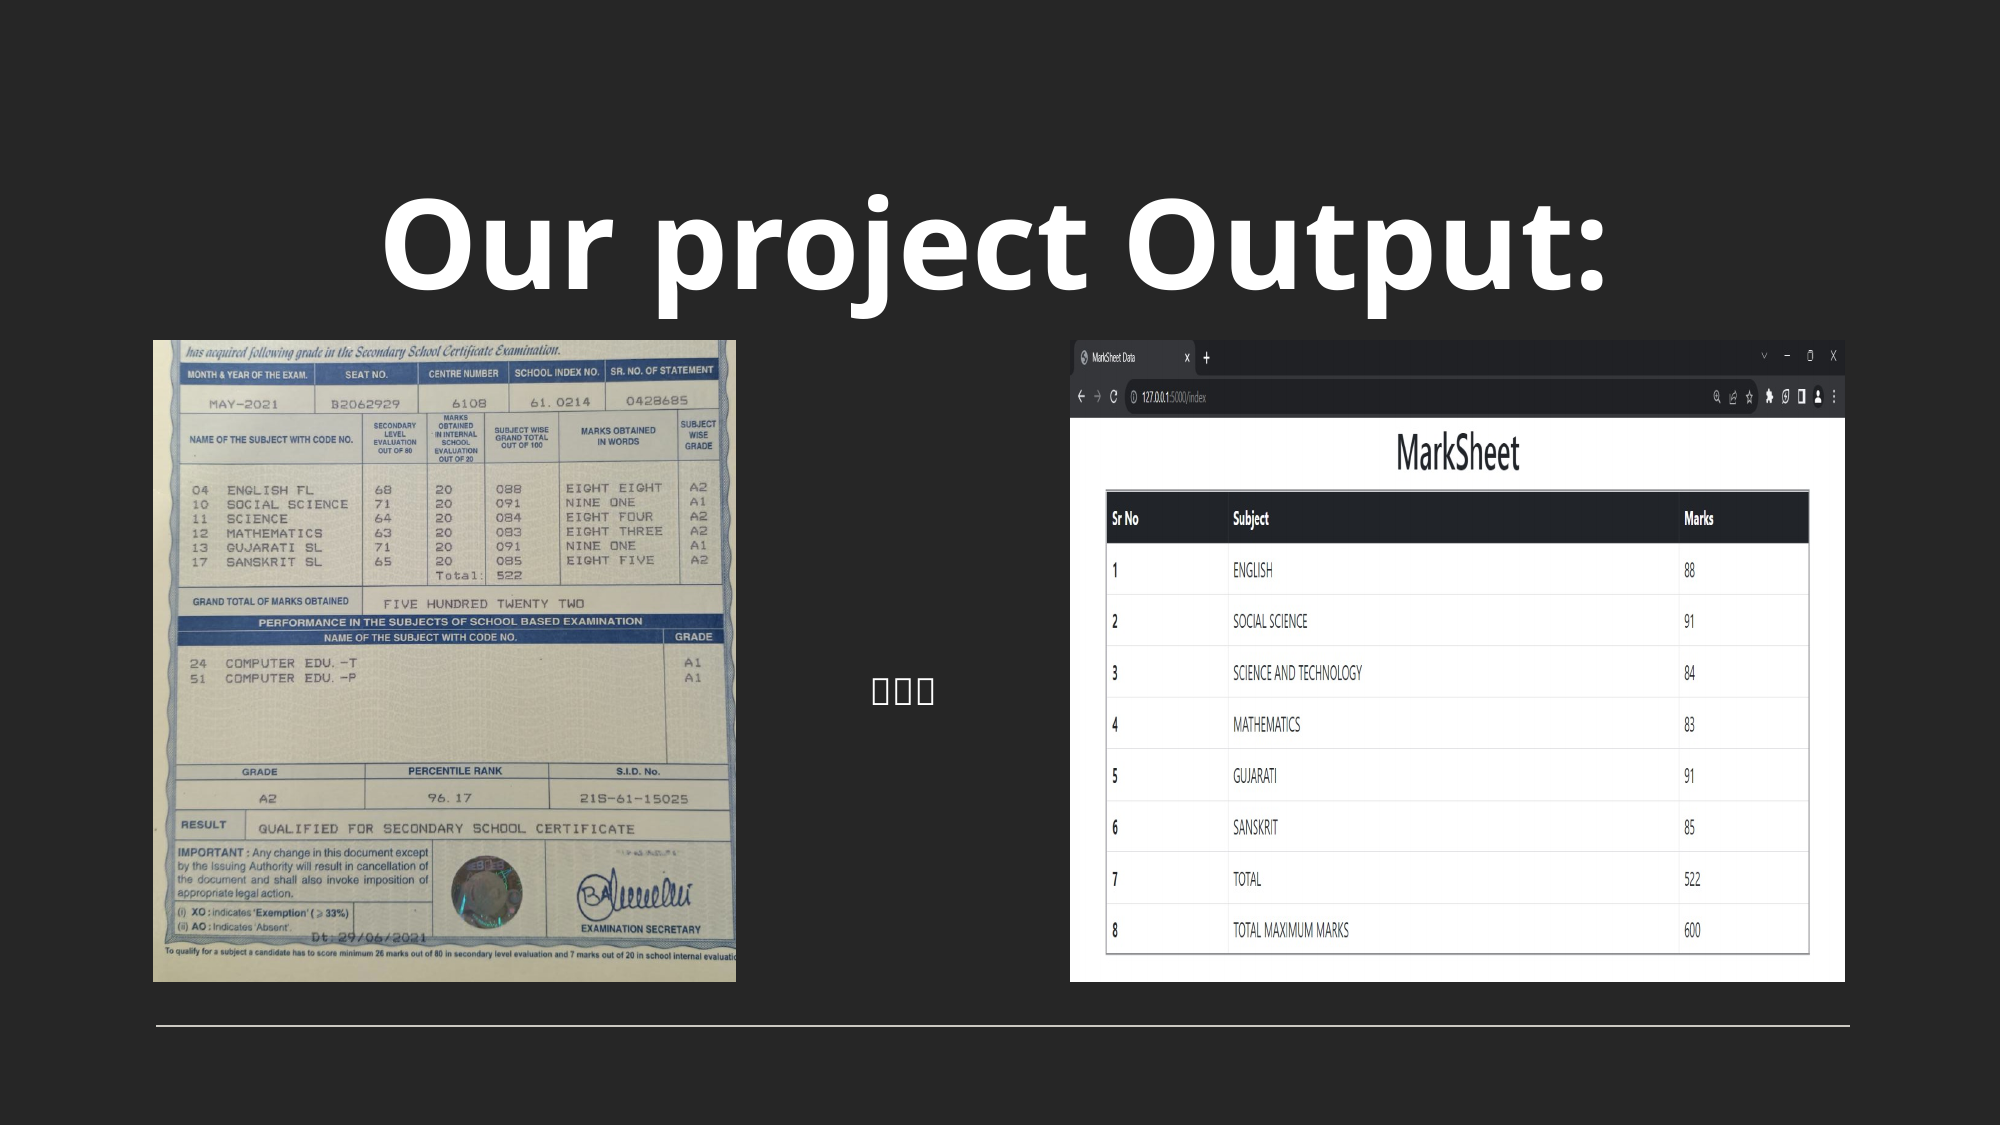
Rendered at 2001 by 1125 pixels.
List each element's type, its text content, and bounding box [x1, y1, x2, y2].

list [153, 340, 736, 982]
picture [1070, 340, 1845, 982]
text_box  [854, 661, 952, 721]
title Our project Output: [139, 143, 1850, 322]
